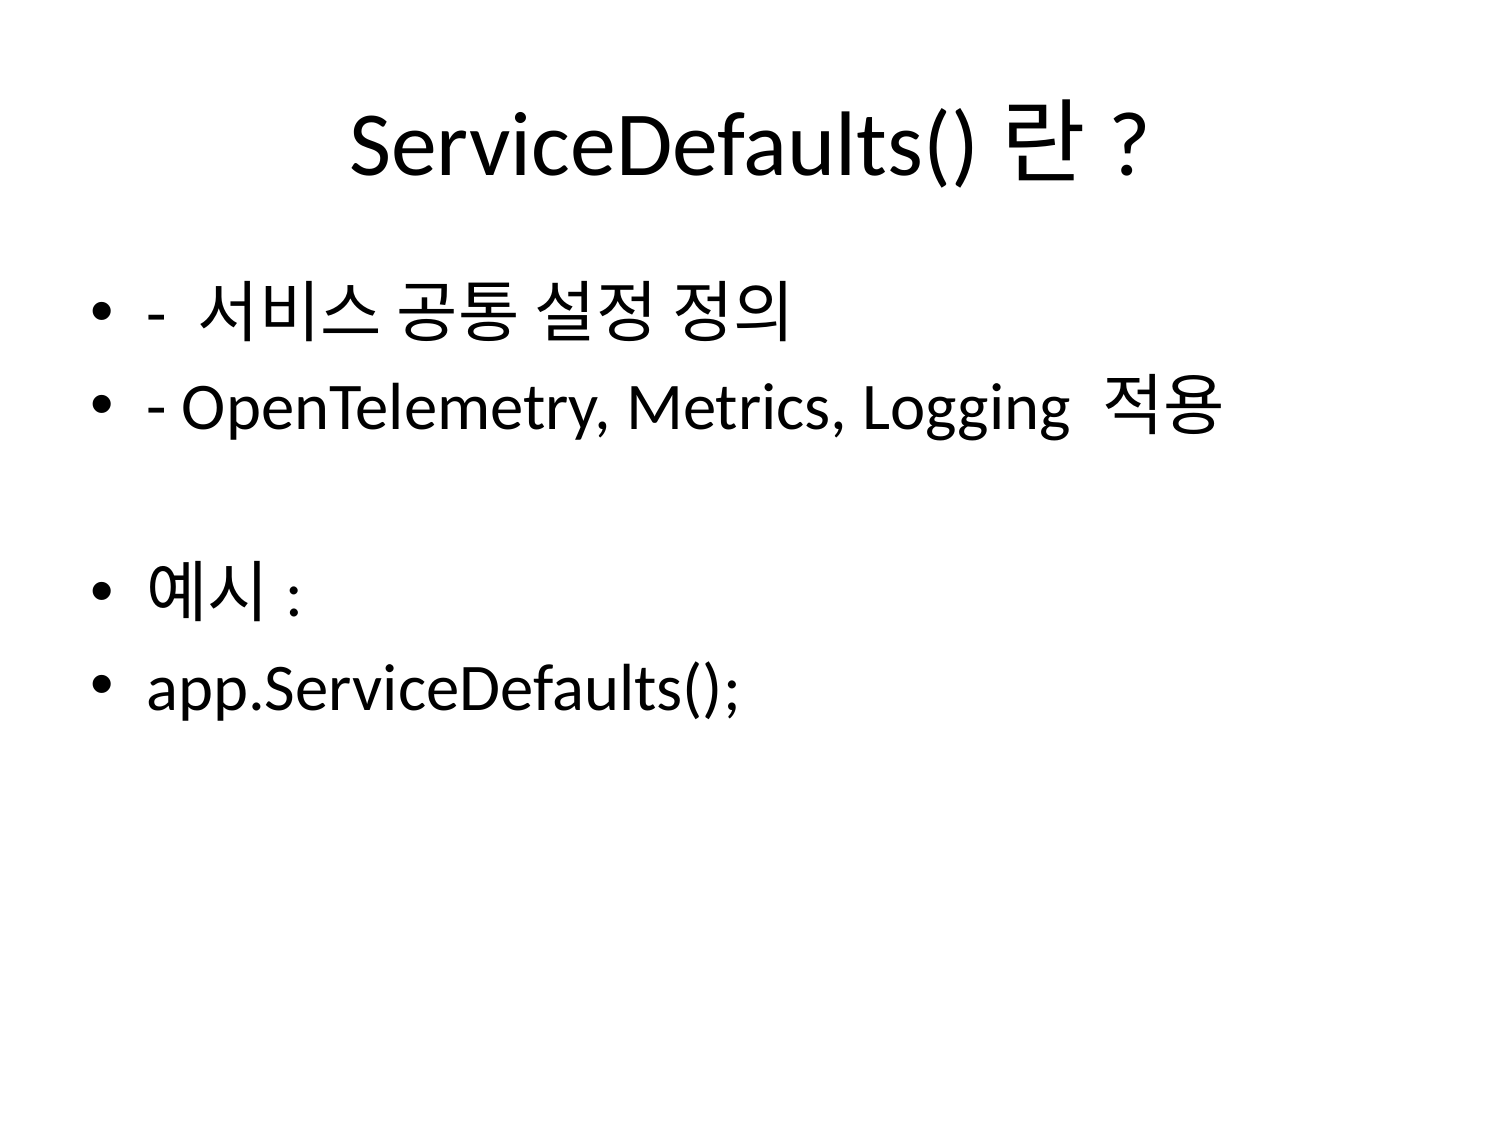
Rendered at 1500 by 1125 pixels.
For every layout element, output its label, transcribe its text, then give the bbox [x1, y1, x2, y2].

title ServiceDefaults()란? [75, 45, 1425, 233]
list - 서비스 공통 설정 정의 - OpenTelemetry, Metrics, Logging 적용 예시: app.ServiceDefaults(); [75, 262, 1425, 1005]
